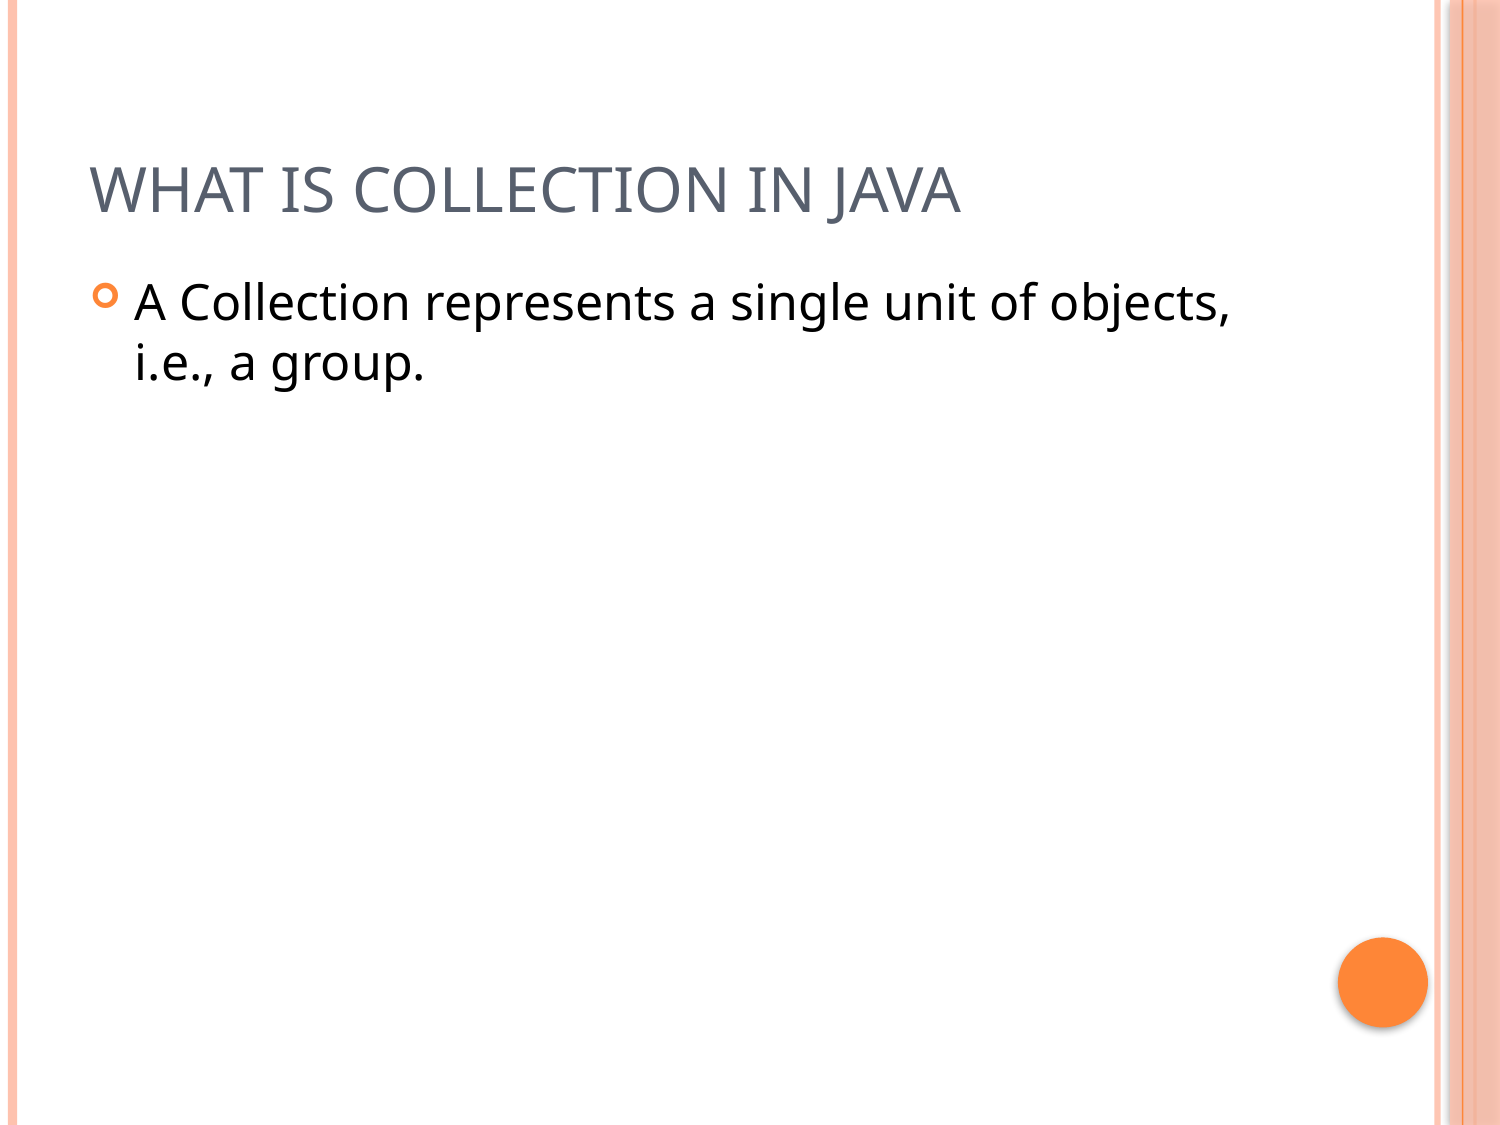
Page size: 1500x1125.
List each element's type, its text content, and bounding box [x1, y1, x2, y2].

list A Collection represents a single unit of objects, i.e., a group. [75, 262, 1300, 1062]
title What is Collection in Java [75, 45, 1300, 233]
